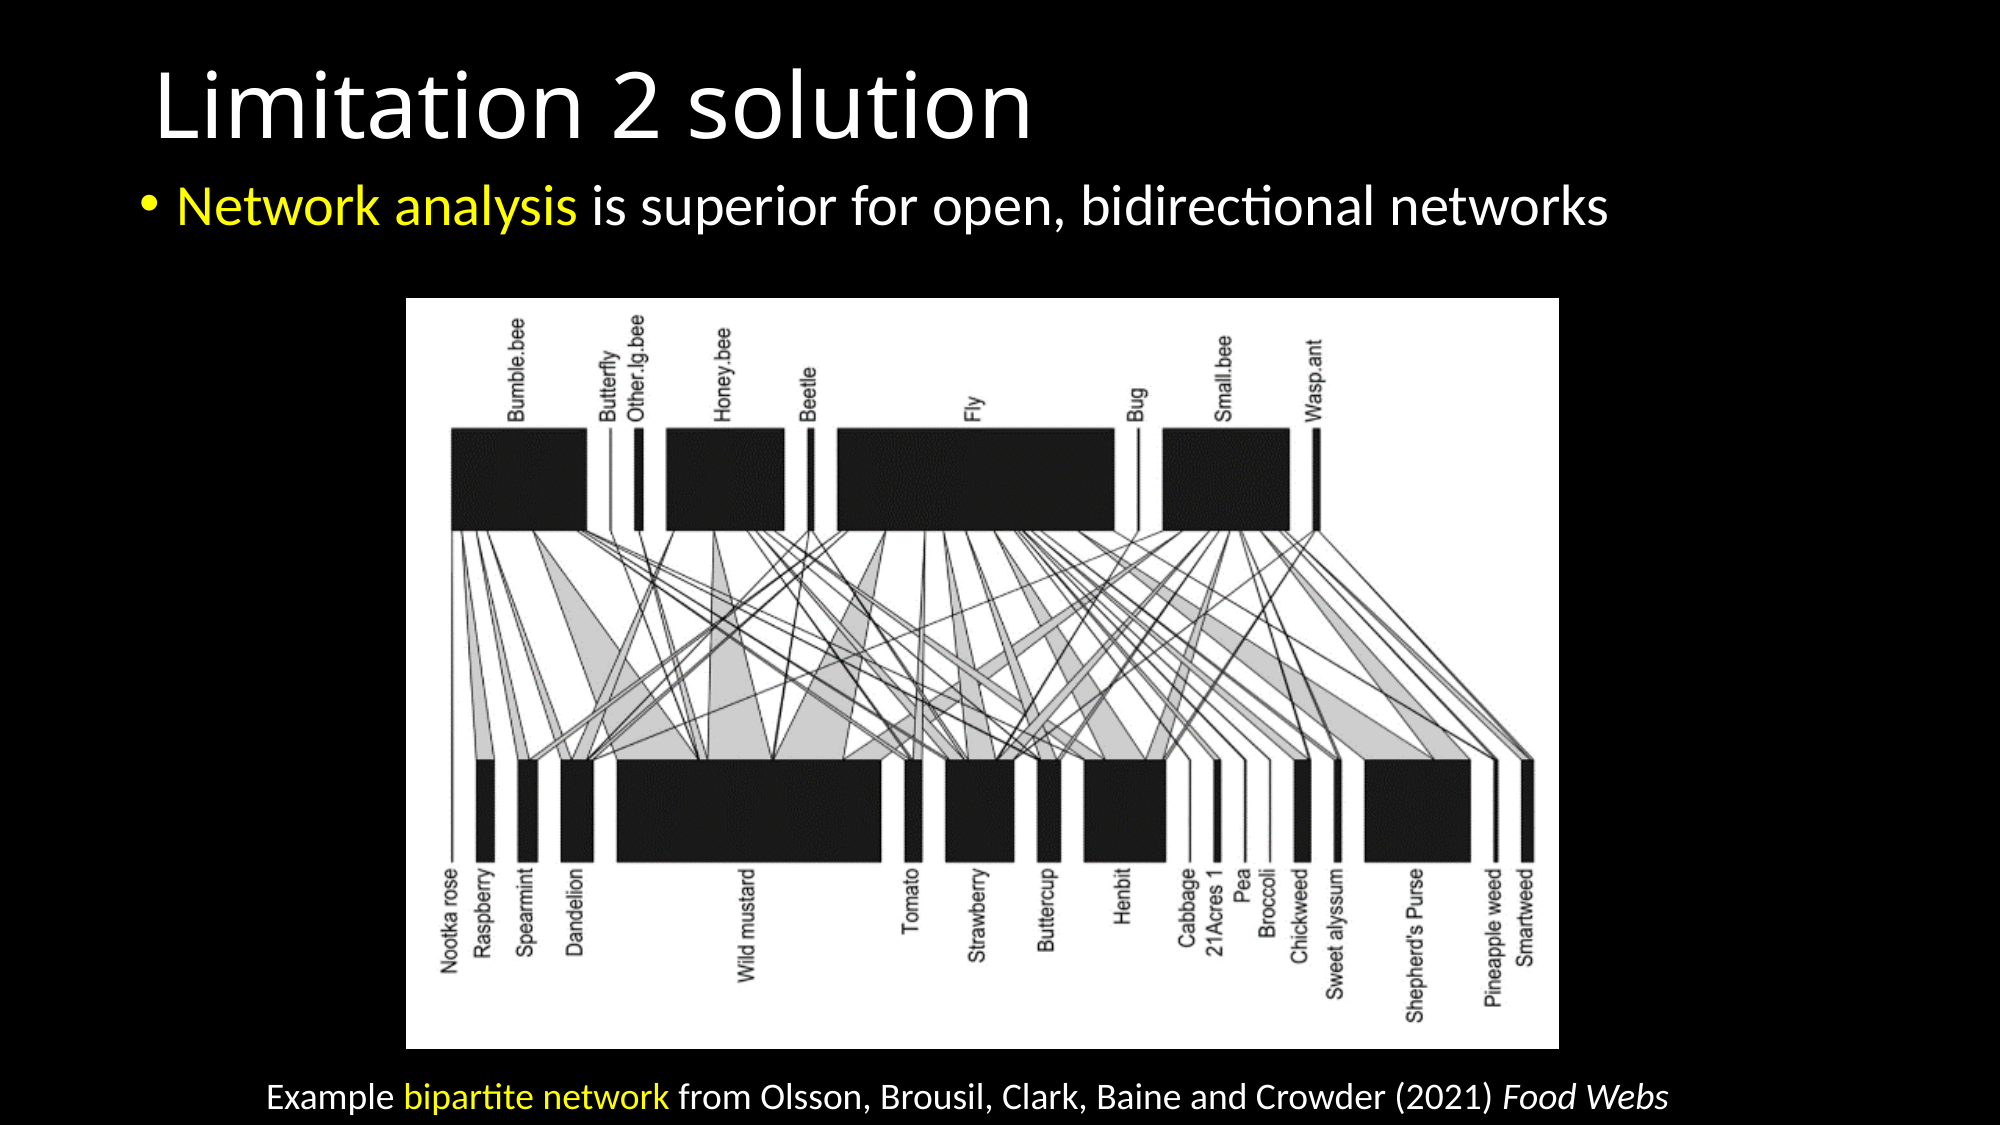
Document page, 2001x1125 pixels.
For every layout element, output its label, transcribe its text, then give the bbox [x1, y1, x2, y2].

text_box Example bipartite network from Olsson, Brousil, Clark, Baine and Crowder (2021) Food Webs [251, 1064, 1827, 1125]
list Network analysis is superior for open, bidirectional networks [124, 167, 1850, 882]
picture [406, 298, 1559, 1049]
title Limitation 2 solution [137, 0, 1863, 218]
